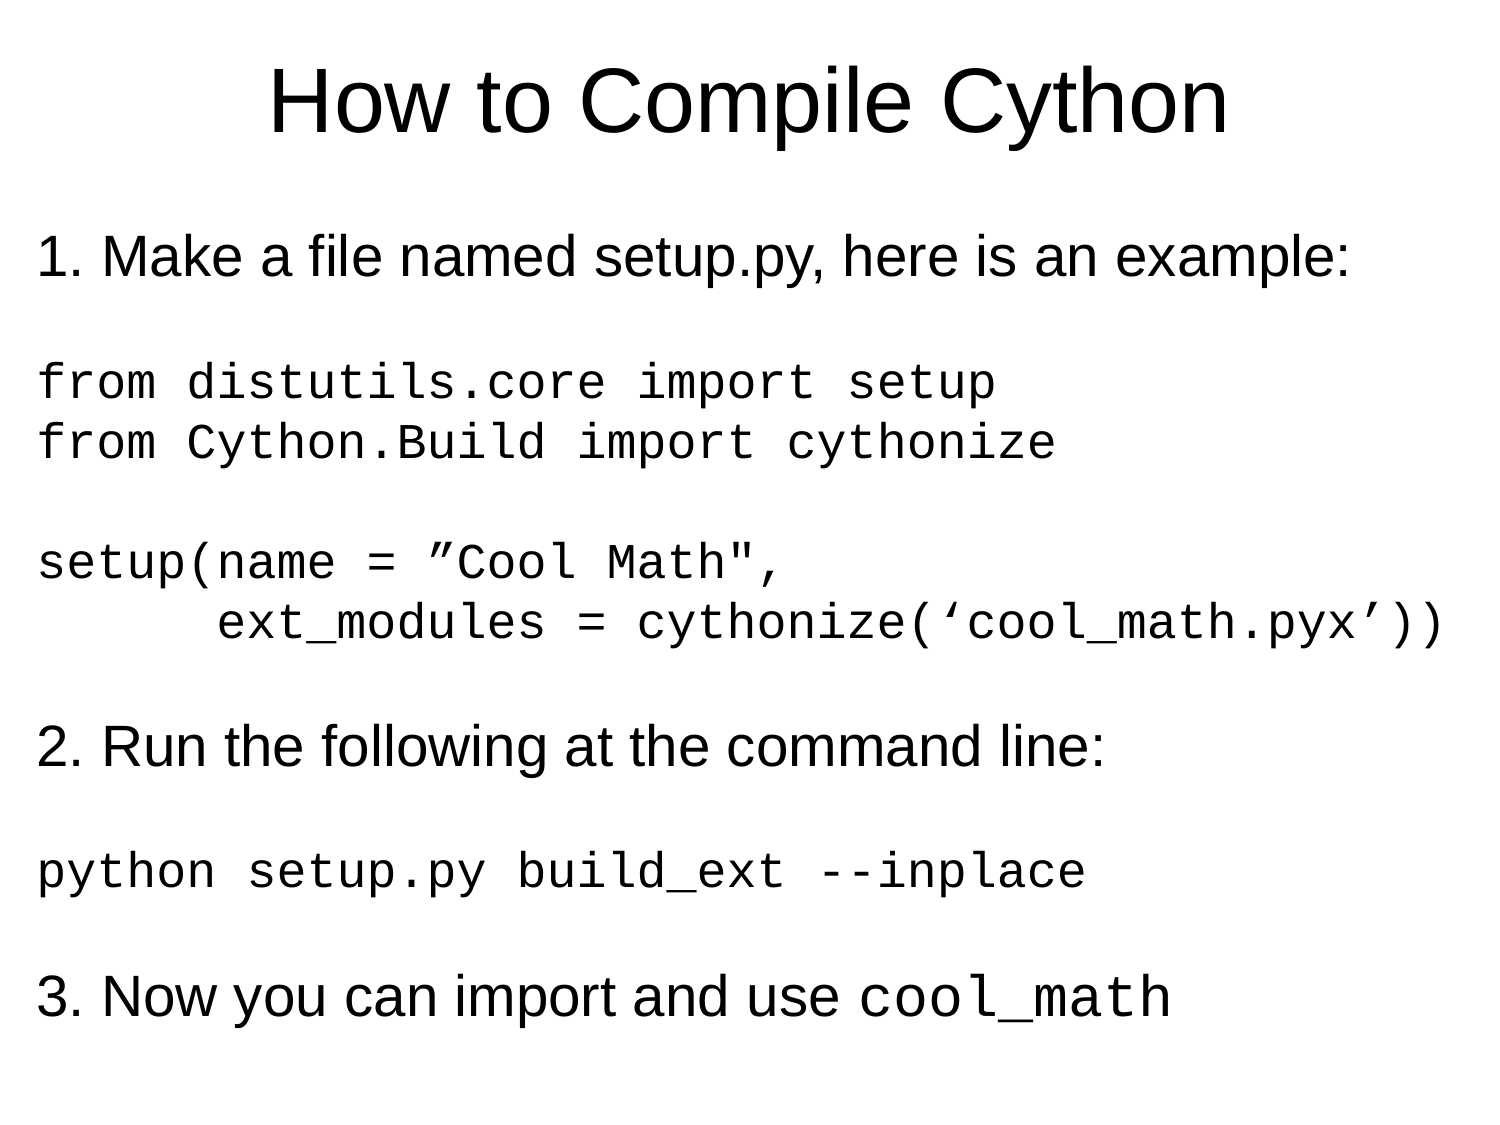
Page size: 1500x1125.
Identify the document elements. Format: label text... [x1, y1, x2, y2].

list 1. Make a file named setup.py, here is an example: from distutils.core import setup from Cython.Build import cythonize setup(name = ”Cool Math", ext_modules = cythonize(‘cool_math.pyx’)) 2. Run the following at the command line: python setup.py build_ext --inplace 3. Now you can import and use cool_math [21, 210, 1478, 1100]
title How to Compile Cython [75, 1, 1425, 190]
